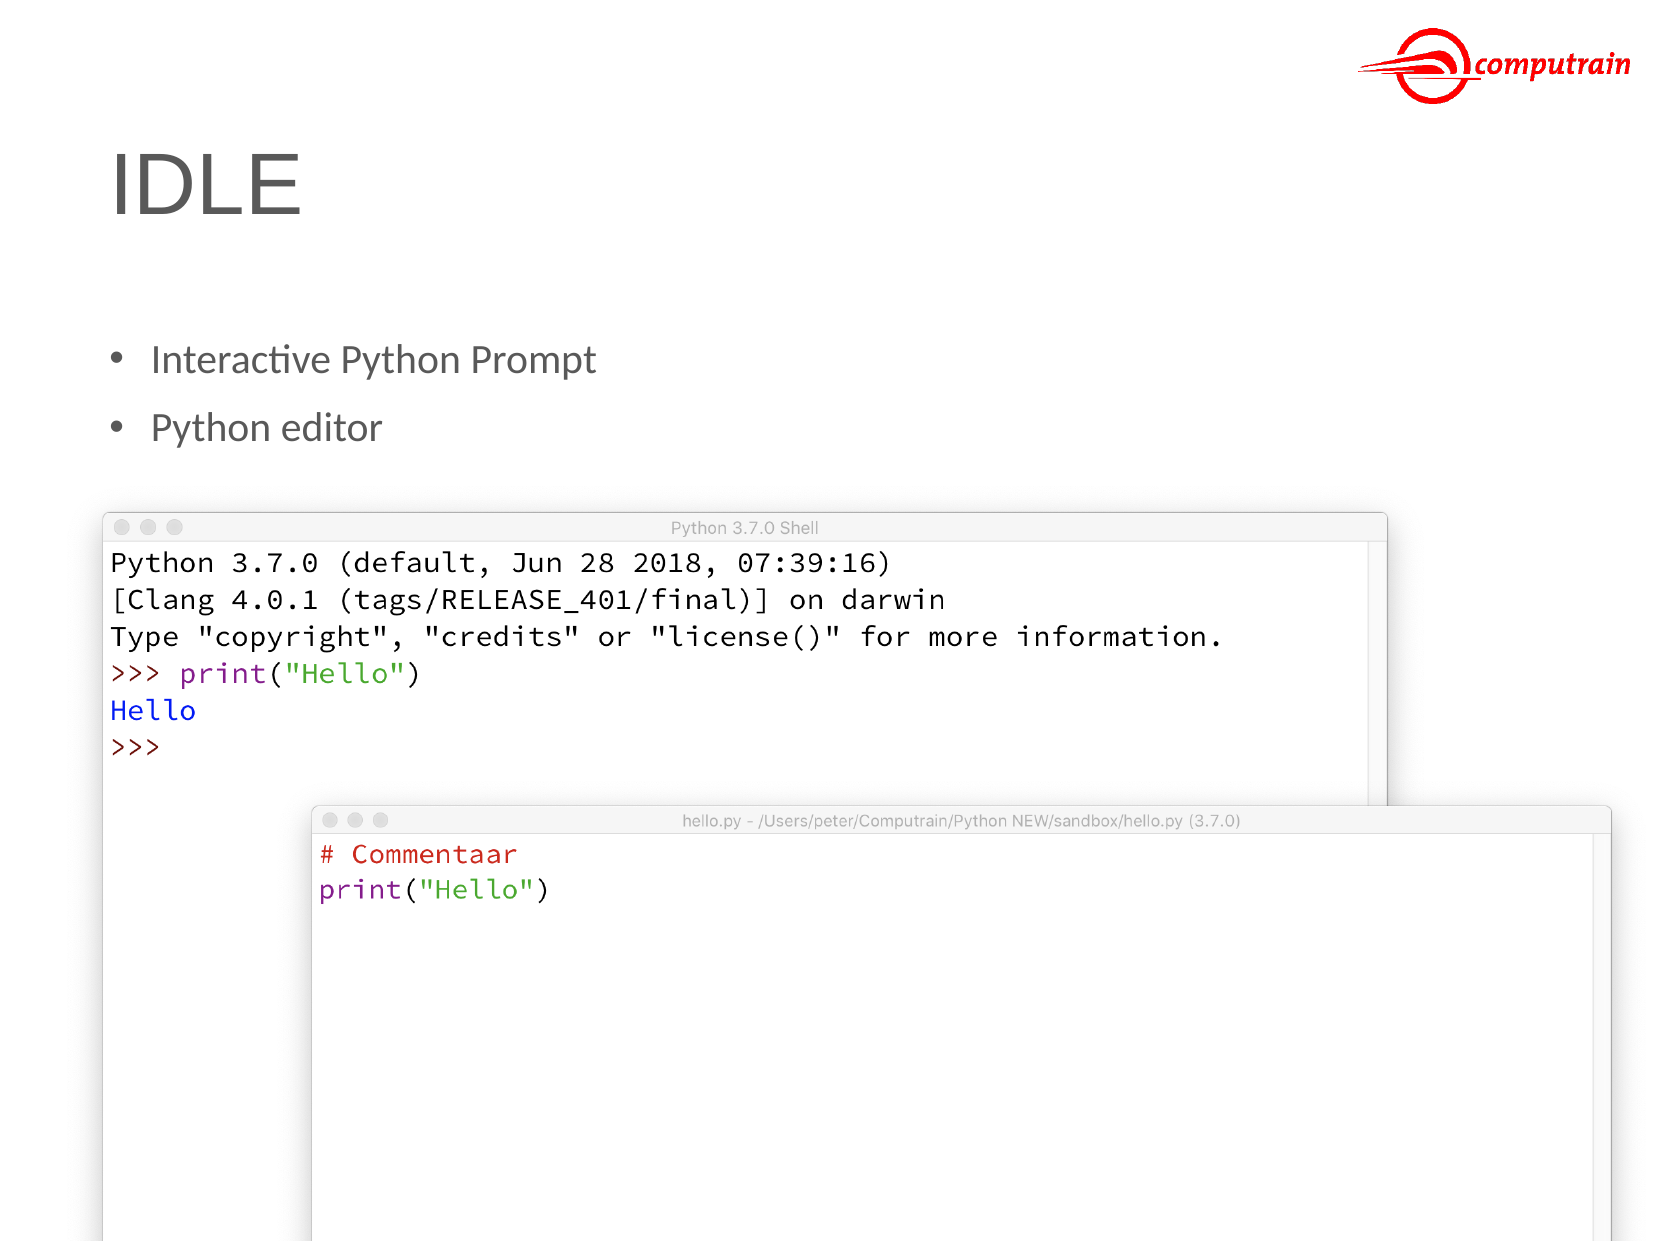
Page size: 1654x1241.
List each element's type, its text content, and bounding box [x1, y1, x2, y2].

title IDLE [94, 66, 1560, 306]
list Interactive Python Prompt Python editor [94, 330, 1560, 772]
picture [58, 477, 1654, 1241]
picture [1358, 28, 1630, 104]
